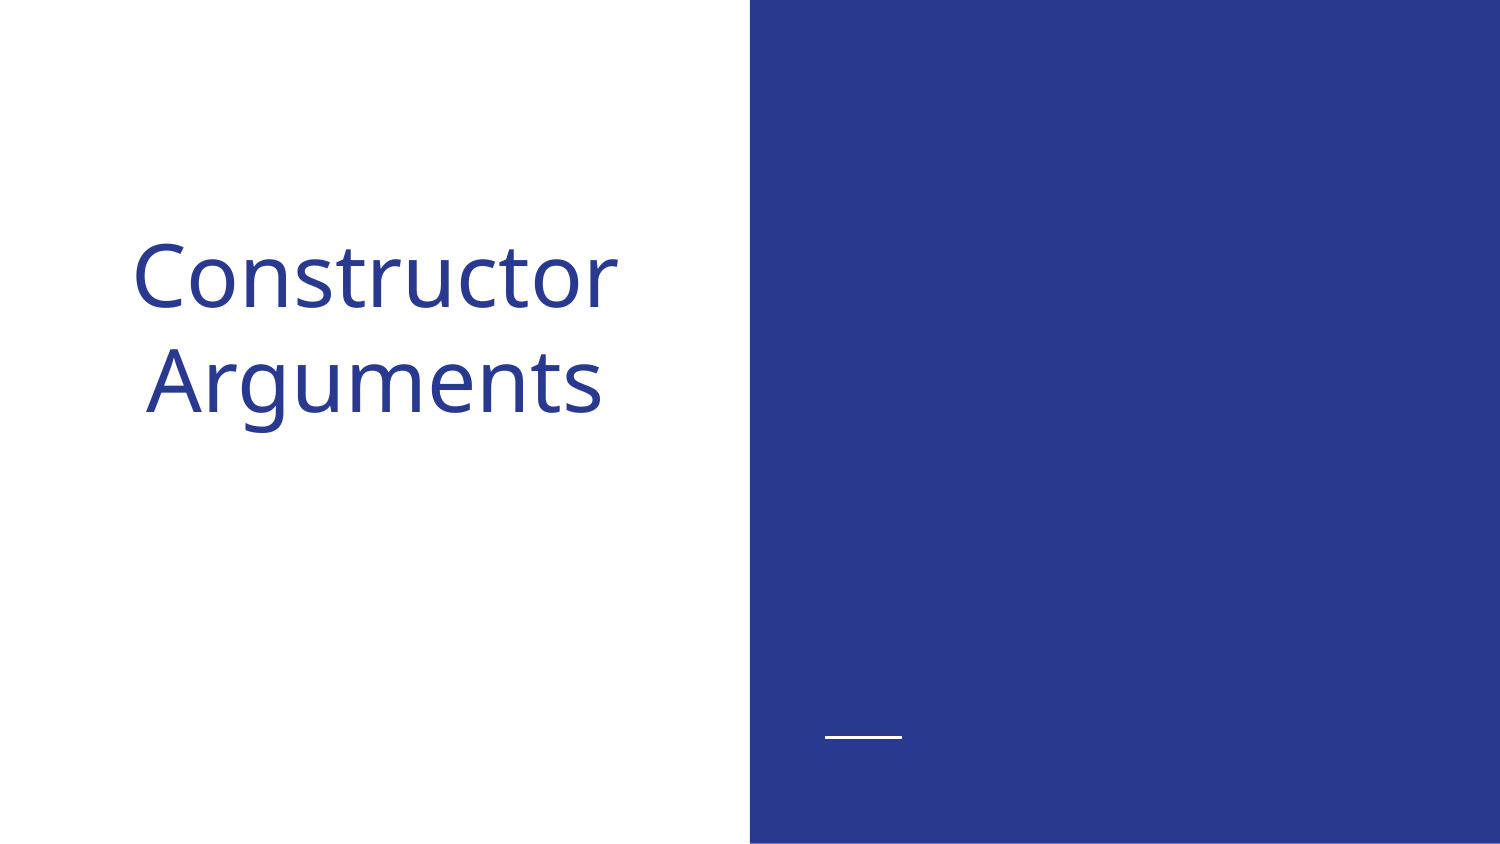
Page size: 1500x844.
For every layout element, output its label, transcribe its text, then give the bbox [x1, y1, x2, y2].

title Constructor Arguments [43, 188, 708, 446]
